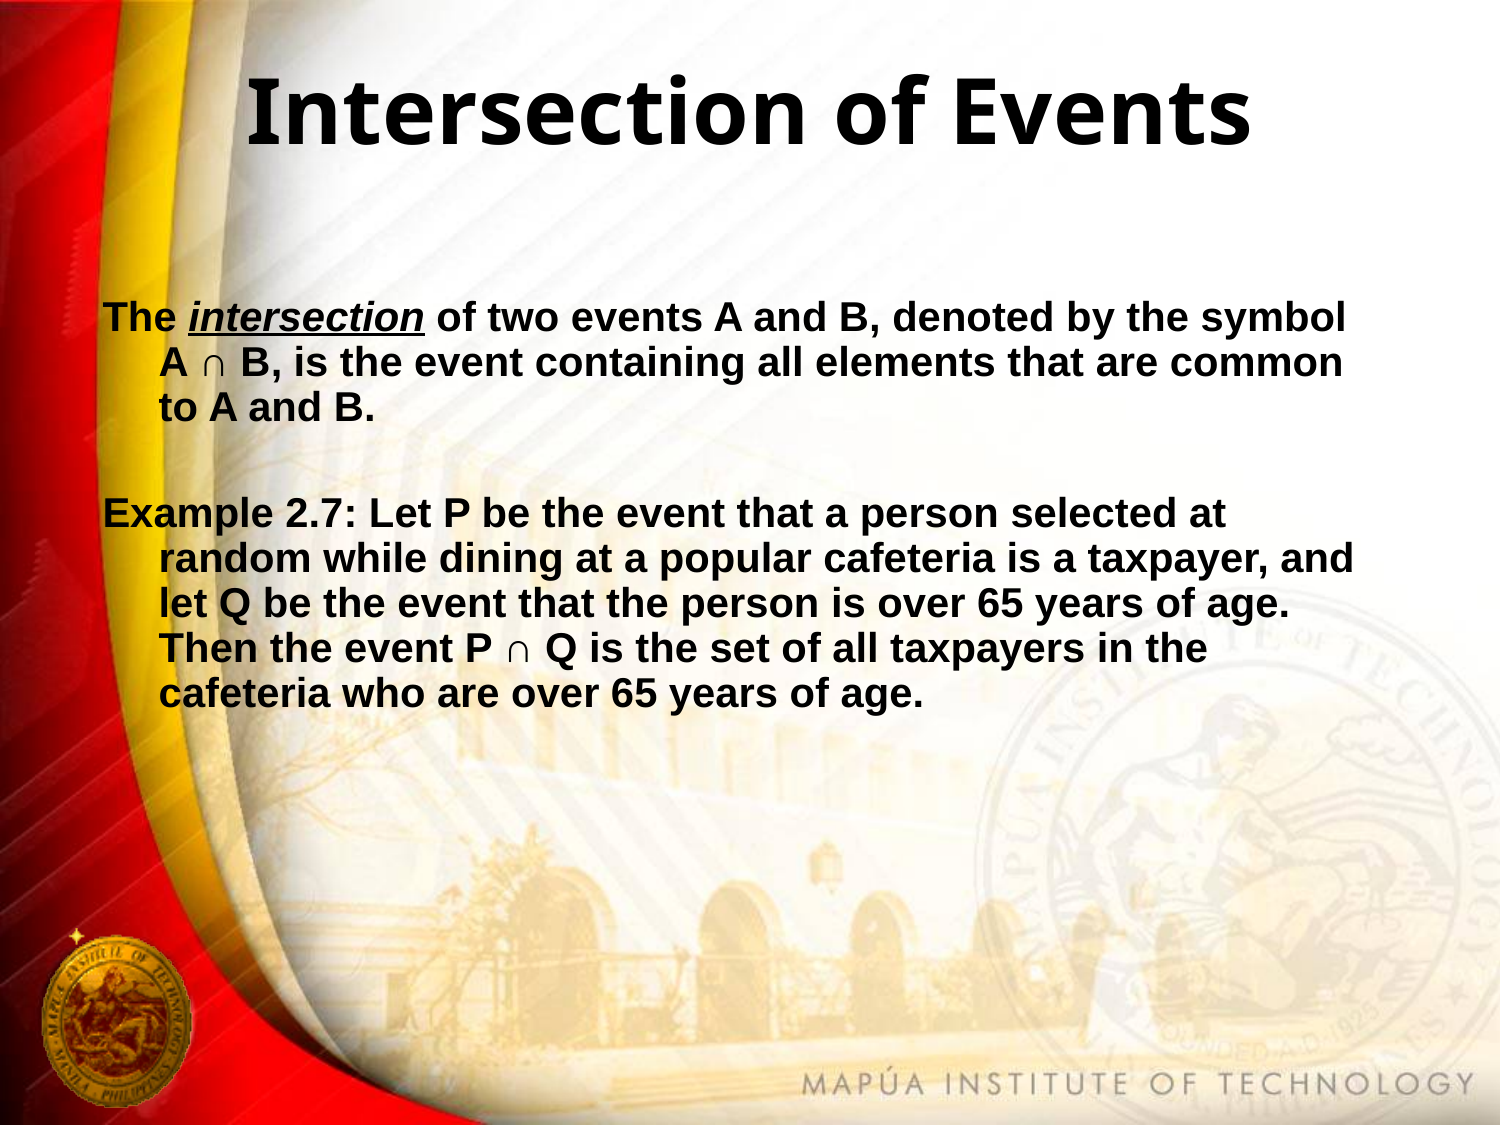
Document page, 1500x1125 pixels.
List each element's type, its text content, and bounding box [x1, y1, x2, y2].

list The intersection of two events A and B, denoted by the symbol A ∩ B, is the event containing all elements that are common to A and B. Example 2.7: Let P be the event that a person selected at random while dining at a popular cafeteria is a taxpayer, and let Q be the event that the person is over 65 years of age. Then the event P ∩ Q is the set of all taxpayers in the cafeteria who are over 65 years of age. [87, 287, 1400, 1000]
title Intersection of Events [75, 45, 1425, 233]
picture [0, 0, 1500, 1125]
